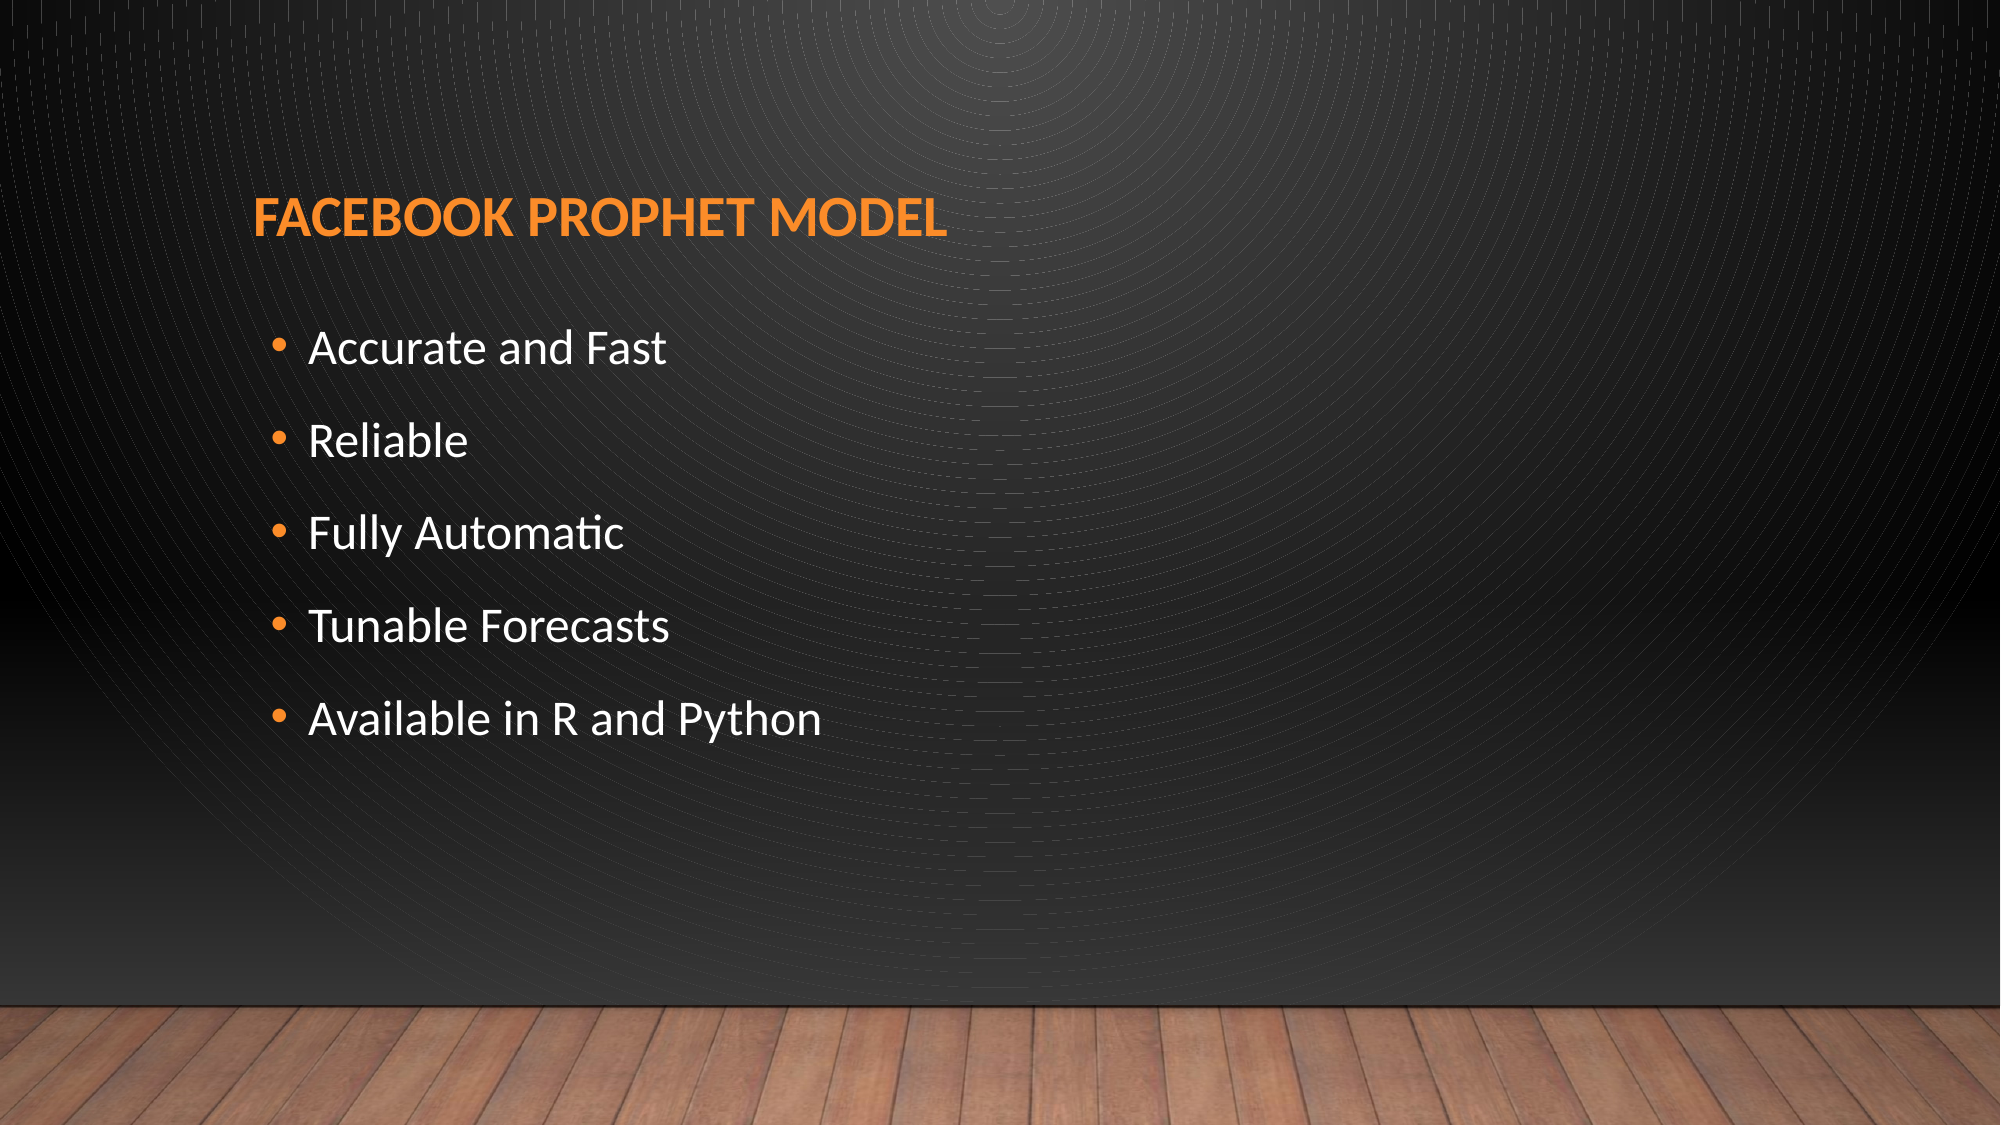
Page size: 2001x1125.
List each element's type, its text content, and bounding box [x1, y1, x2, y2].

list Accurate and Fast Reliable Fully Automatic Tunable Forecasts Available in R and Python [255, 294, 1888, 915]
title Facebook Prophet model [238, 131, 1763, 305]
picture [0, 1005, 2000, 1125]
